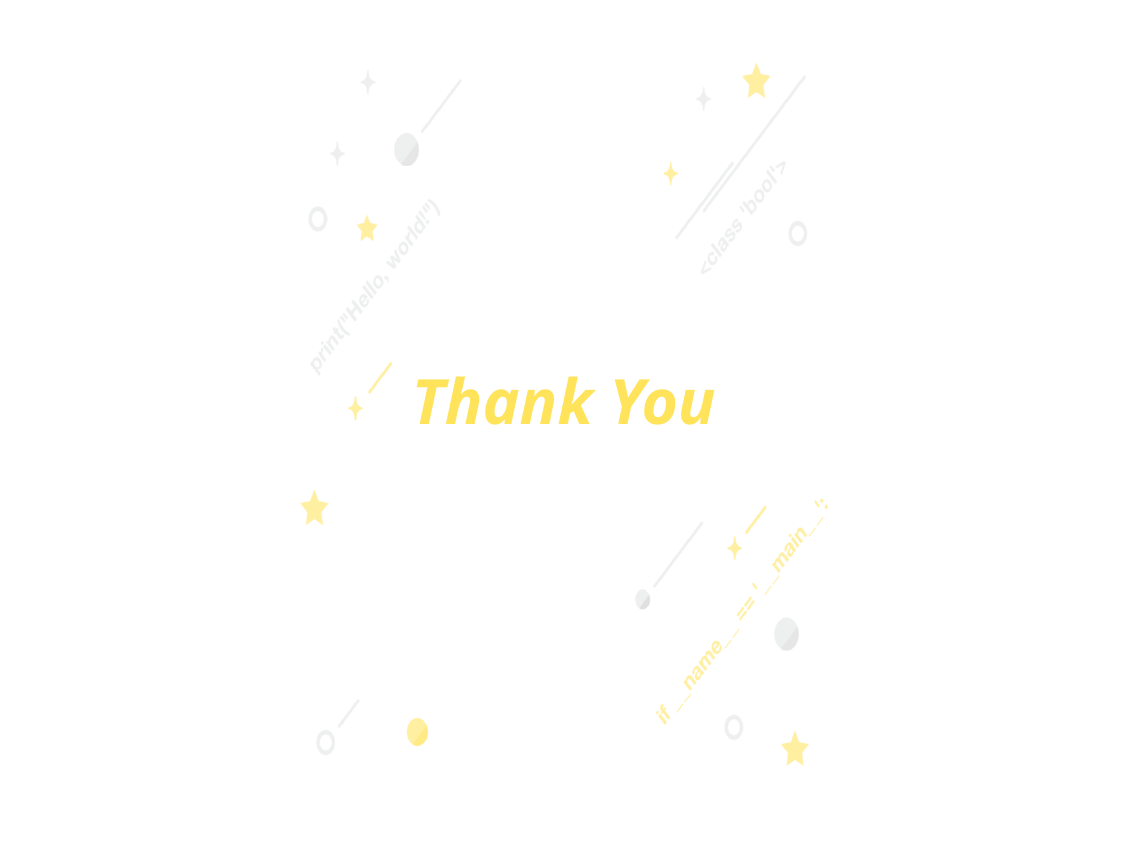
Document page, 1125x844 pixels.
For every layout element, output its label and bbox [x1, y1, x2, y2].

picture [300, 62, 828, 766]
